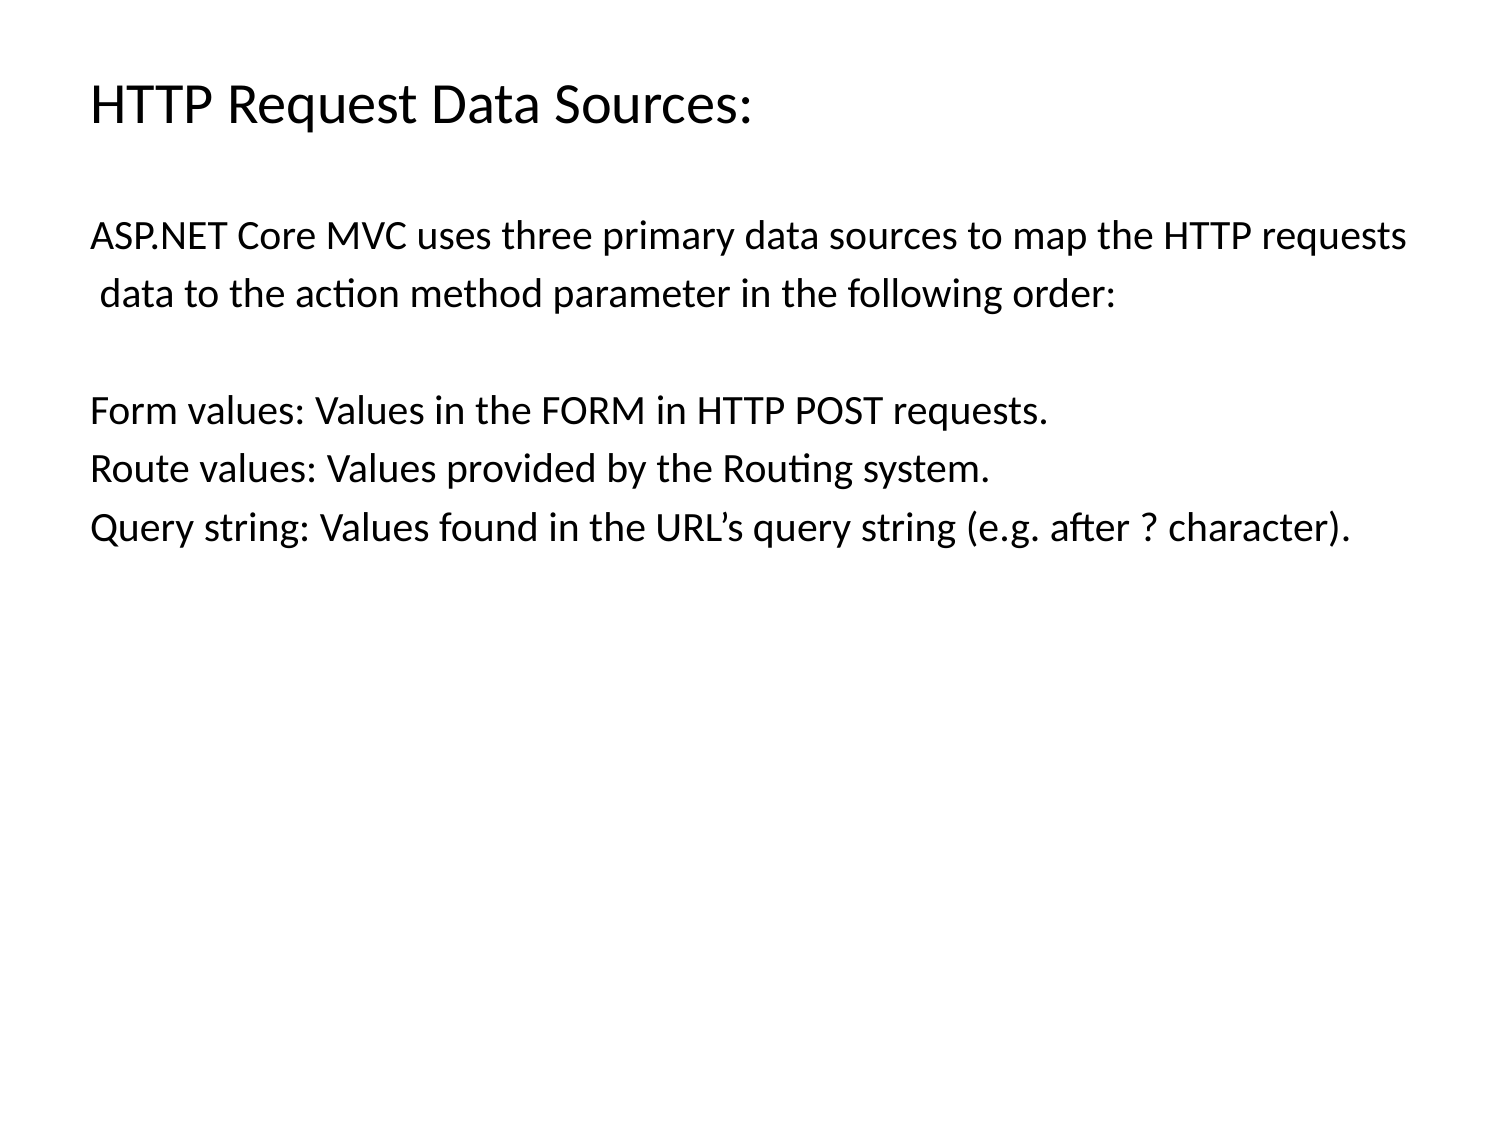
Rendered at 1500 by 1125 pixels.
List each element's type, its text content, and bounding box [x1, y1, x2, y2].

title HTTP Request Data Sources: [75, 24, 1425, 175]
list ASP.NET Core MVC uses three primary data sources to map the HTTP requests data to the action method parameter in the following order: Form values: Values in the FORM in HTTP POST requests. Route values: Values provided by the Routing system. Query string: Values found in the URL’s query string (e.g. after ? character). [75, 200, 1425, 943]
